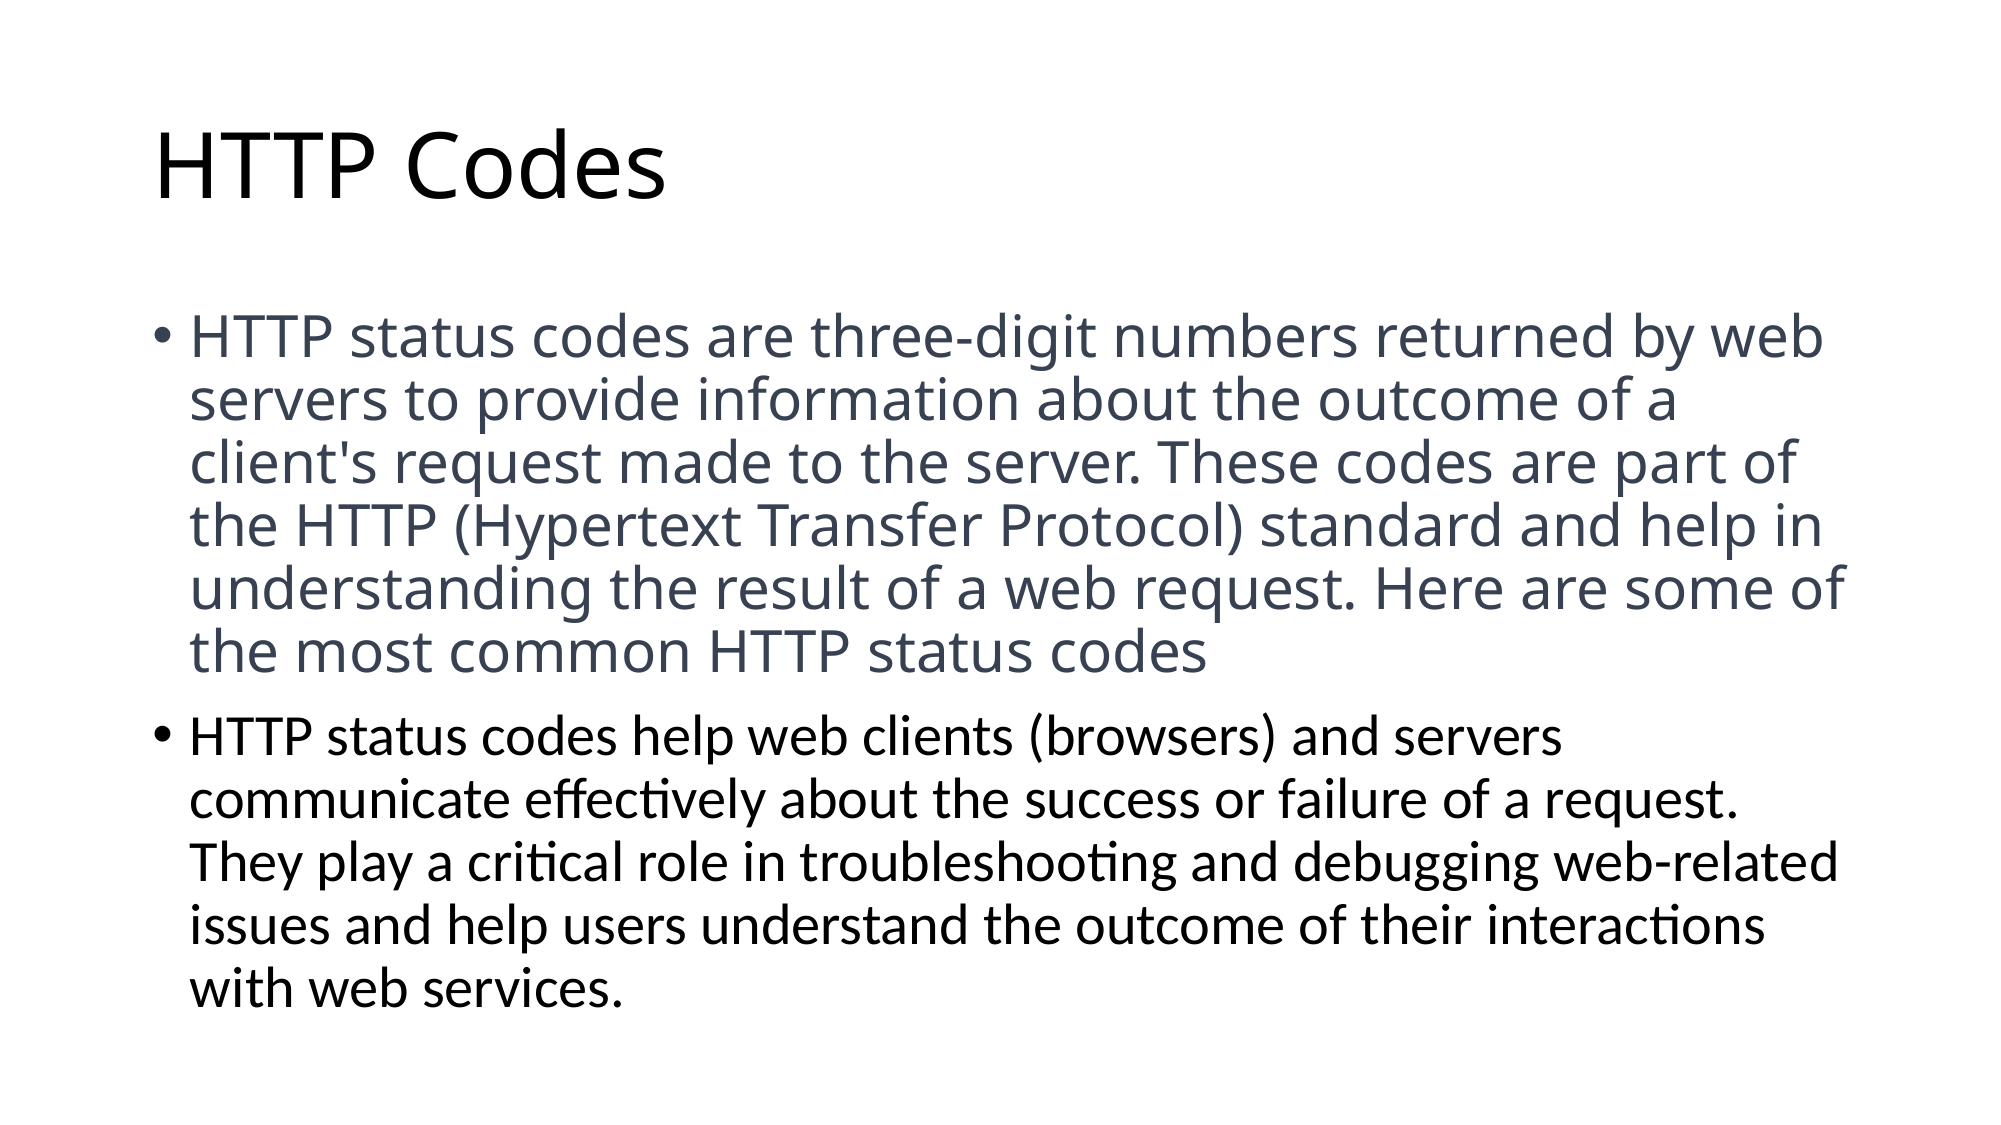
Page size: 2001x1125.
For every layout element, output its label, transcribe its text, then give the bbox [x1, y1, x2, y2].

list HTTP status codes are three-digit numbers returned by web servers to provide information about the outcome of a client's request made to the server. These codes are part of the HTTP (Hypertext Transfer Protocol) standard and help in understanding the result of a web request. Here are some of the most common HTTP status codes HTTP status codes help web clients (browsers) and servers communicate effectively about the success or failure of a request. They play a critical role in troubleshooting and debugging web-related issues and help users understand the outcome of their interactions with web services. [137, 299, 1863, 1014]
title HTTP Codes [137, 59, 1863, 278]
